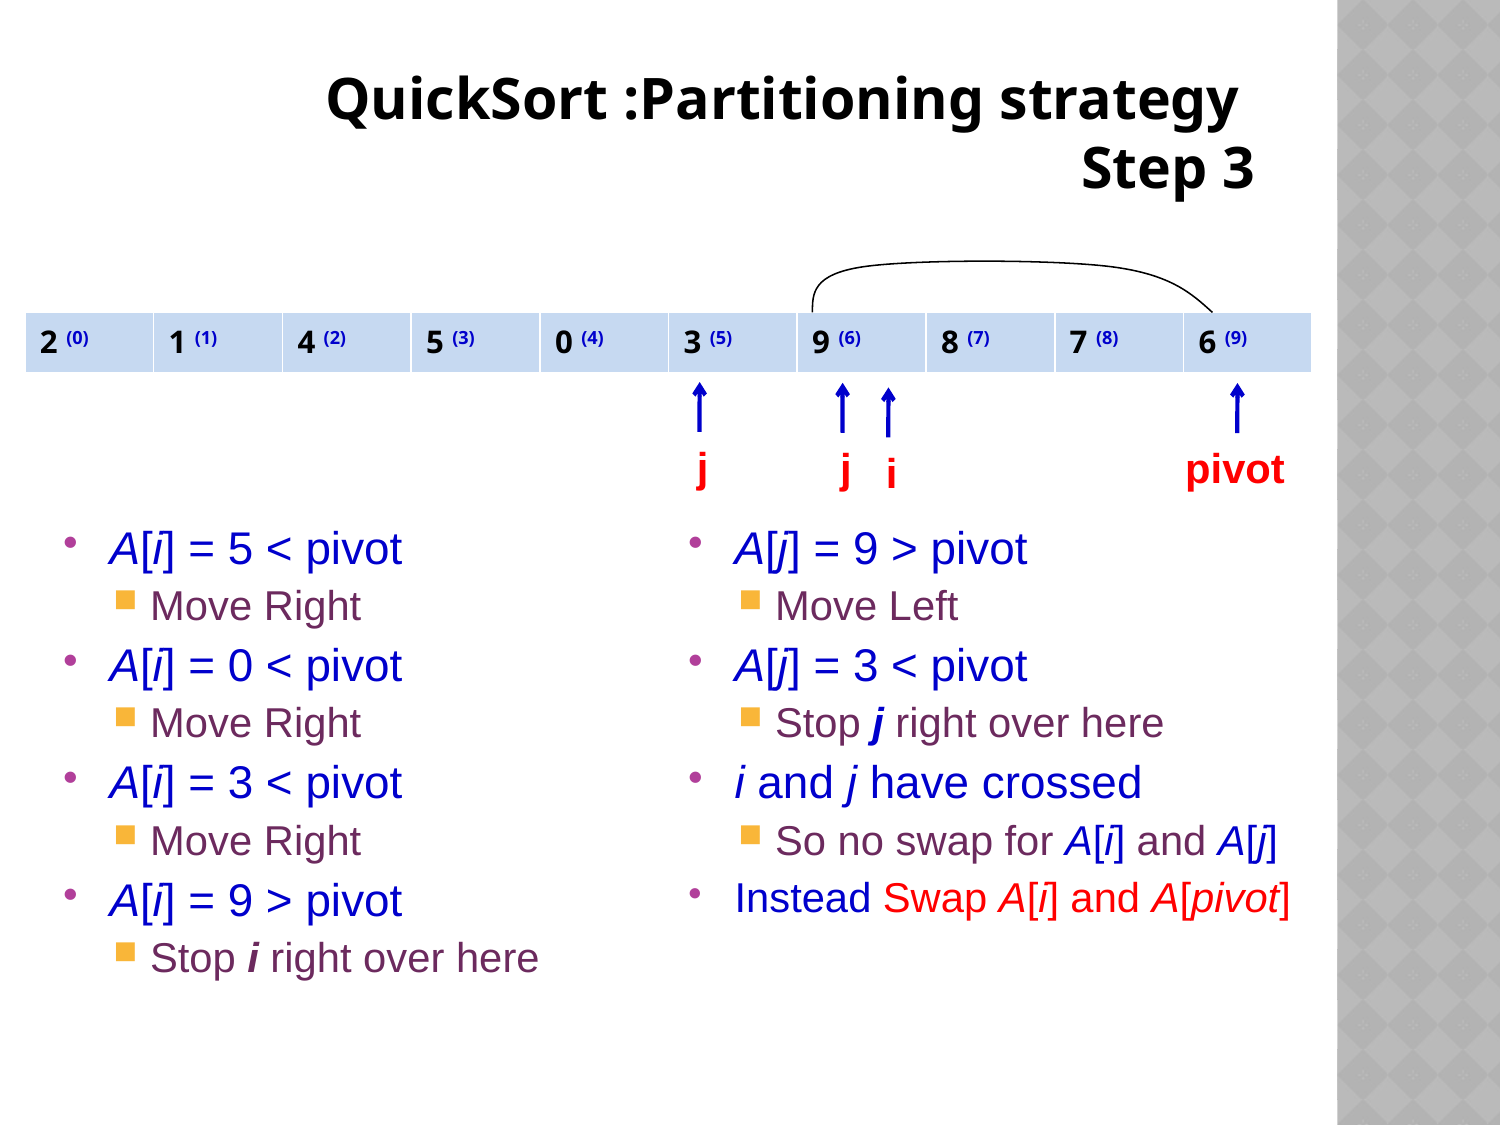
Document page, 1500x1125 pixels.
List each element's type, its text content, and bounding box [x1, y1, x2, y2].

table_header 5 (3) [412, 313, 539, 372]
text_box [1337, 0, 1500, 1125]
text_box pivot [1170, 434, 1300, 500]
text_box j [825, 434, 867, 500]
table_header 0 (4) [541, 313, 668, 372]
table_header 7 (8) [1056, 313, 1183, 372]
table_header 2 (0) [26, 313, 153, 372]
table_header 8 (7) [927, 313, 1054, 372]
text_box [1231, 434, 1241, 439]
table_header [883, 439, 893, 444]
text_box A[j] = 9 > pivot Move Left A[j] = 3 < pivot Stop j right over here i and j have crossed So no swap for A[i] and A[j] Instead Swap A[i] and A[pivot] [675, 517, 1313, 1000]
text_box [812, 261, 1213, 313]
table_header 1 (1) [154, 313, 282, 372]
table_header 6 (9) [1184, 313, 1311, 372]
text_box i [871, 439, 913, 505]
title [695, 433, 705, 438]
title QuickSort :Partitioning strategy Step 3 [75, 62, 1263, 200]
table_header 3 (5) [669, 313, 796, 372]
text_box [837, 434, 847, 440]
table_header 9 (6) [798, 313, 925, 372]
text_box j [682, 433, 724, 499]
text_box A[i] = 5 < pivot Move Right A[i] = 0 < pivot Move Right A[i] = 3 < pivot Move Right A[i] = 9 > pivot Stop i right over here [49, 517, 588, 1000]
table_header 4 (2) [283, 313, 410, 372]
